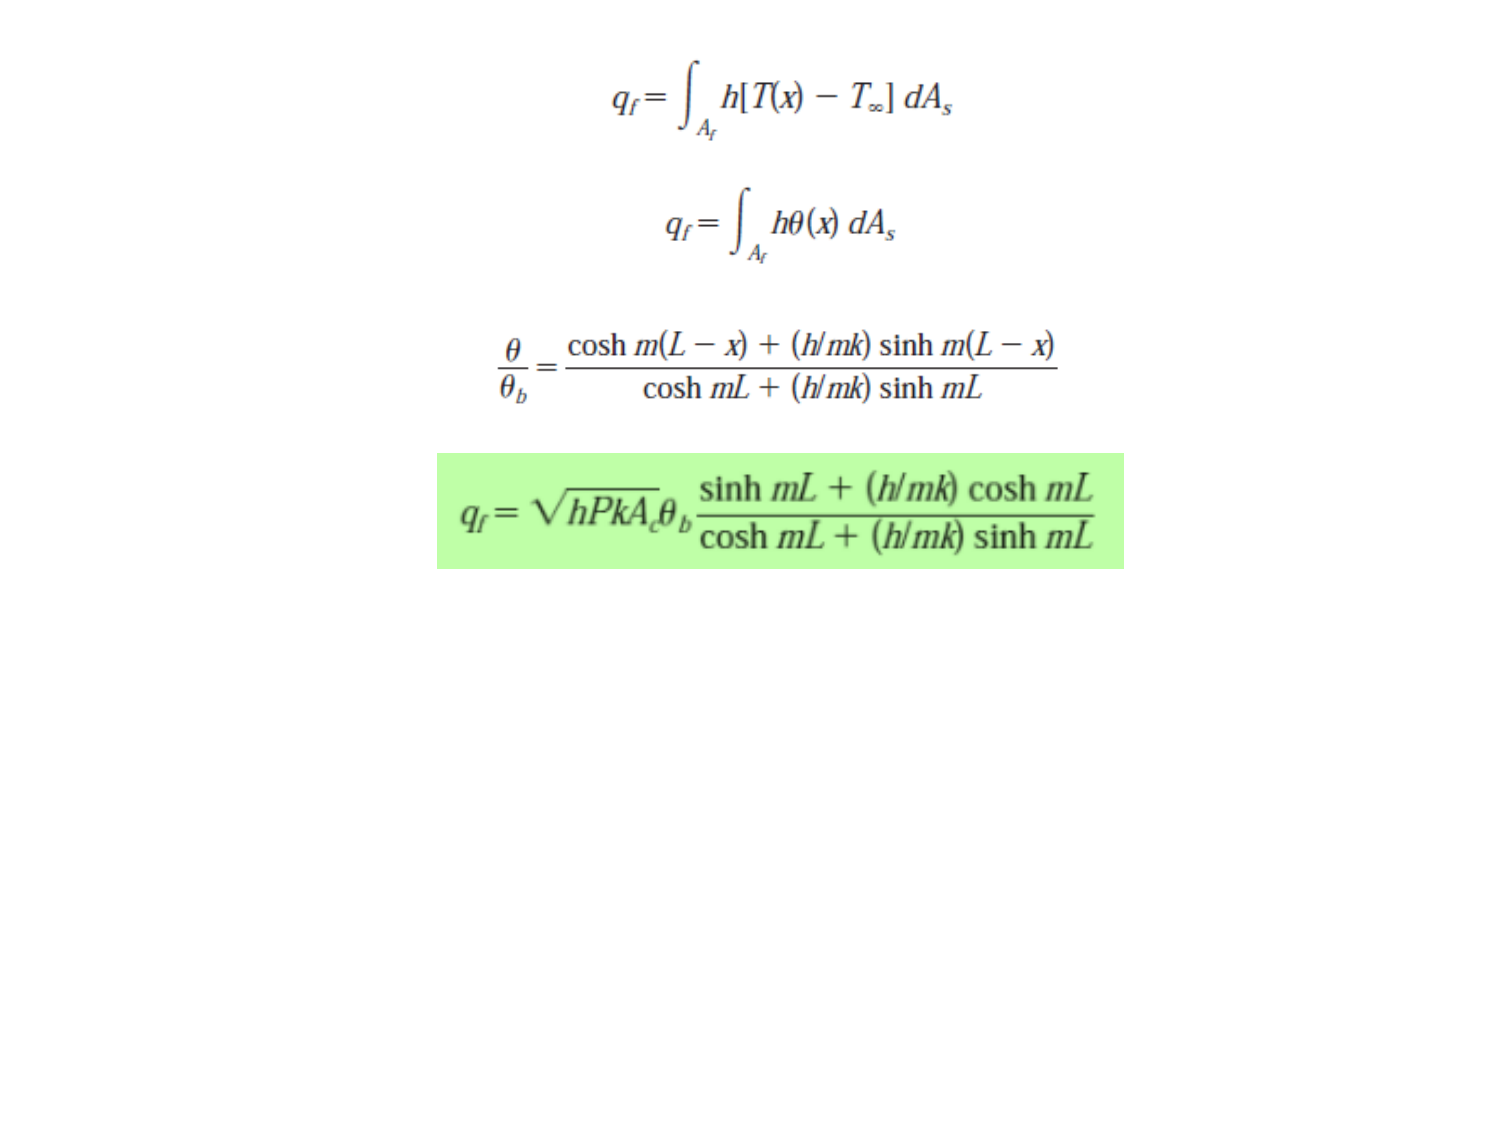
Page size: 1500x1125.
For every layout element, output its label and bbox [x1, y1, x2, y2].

picture [657, 174, 905, 277]
picture [589, 43, 973, 149]
picture [478, 318, 1083, 413]
picture [437, 453, 1124, 570]
